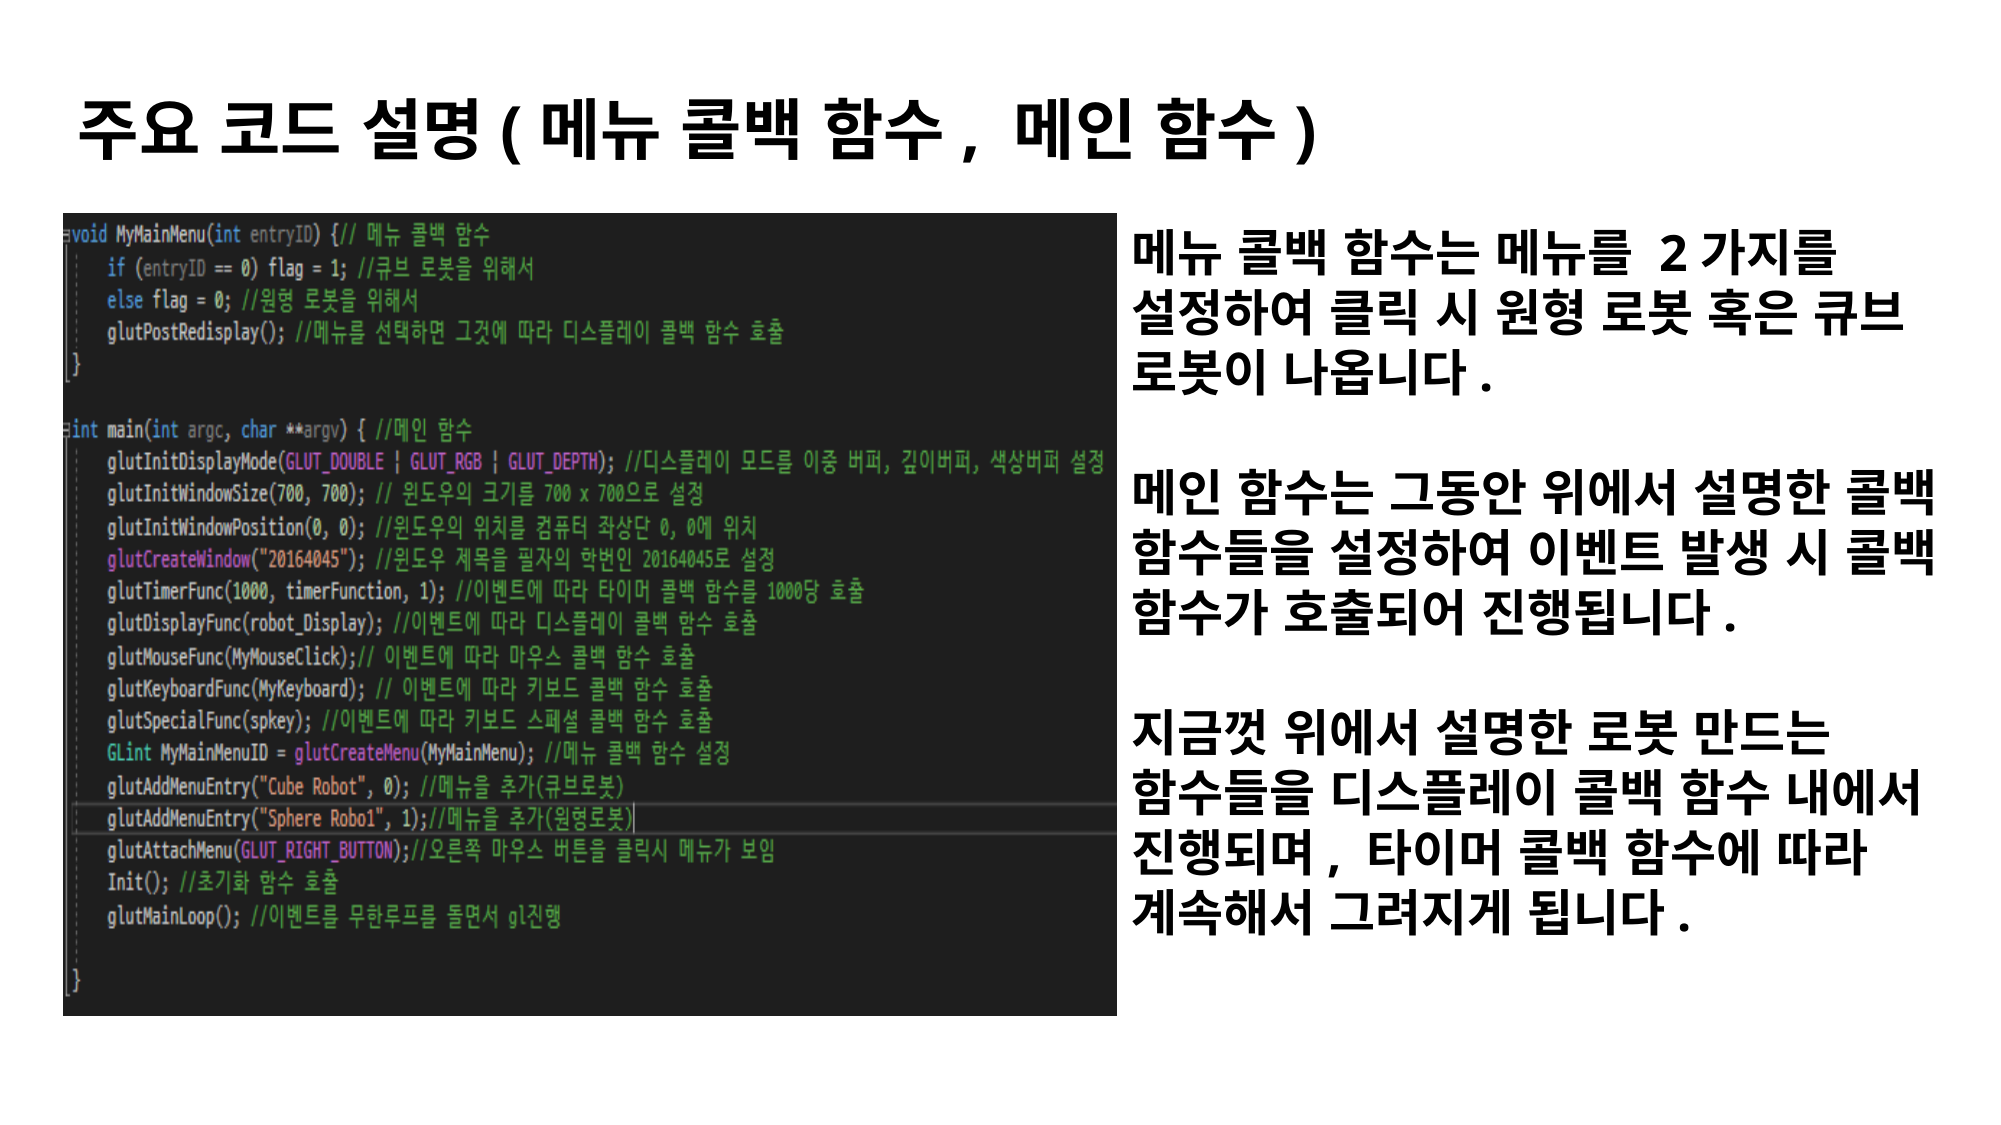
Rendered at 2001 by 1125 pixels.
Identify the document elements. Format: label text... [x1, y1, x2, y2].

text_box 주요 코드 설명(메뉴 콜백 함수, 메인 함수) [63, 80, 1932, 213]
text_box 메뉴 콜백 함수는 메뉴를 2가지를 설정하여 클릭 시 원형 로봇 혹은 큐브 로봇이 나옵니다. 메인 함수는 그동안 위에서 설명한 콜백 함수들을 설정하여 이벤트 발생 시 콜백 함수가 호출되어 진행됩니다. 지금껏 위에서 설명한 로봇 만드는 함수들을 디스플레이 콜백 함수 내에서 진행되며, 타이머 콜백 함수에 따라 계속해서 그려지게 됩니다. [1117, 213, 1964, 949]
picture [63, 213, 1117, 1016]
